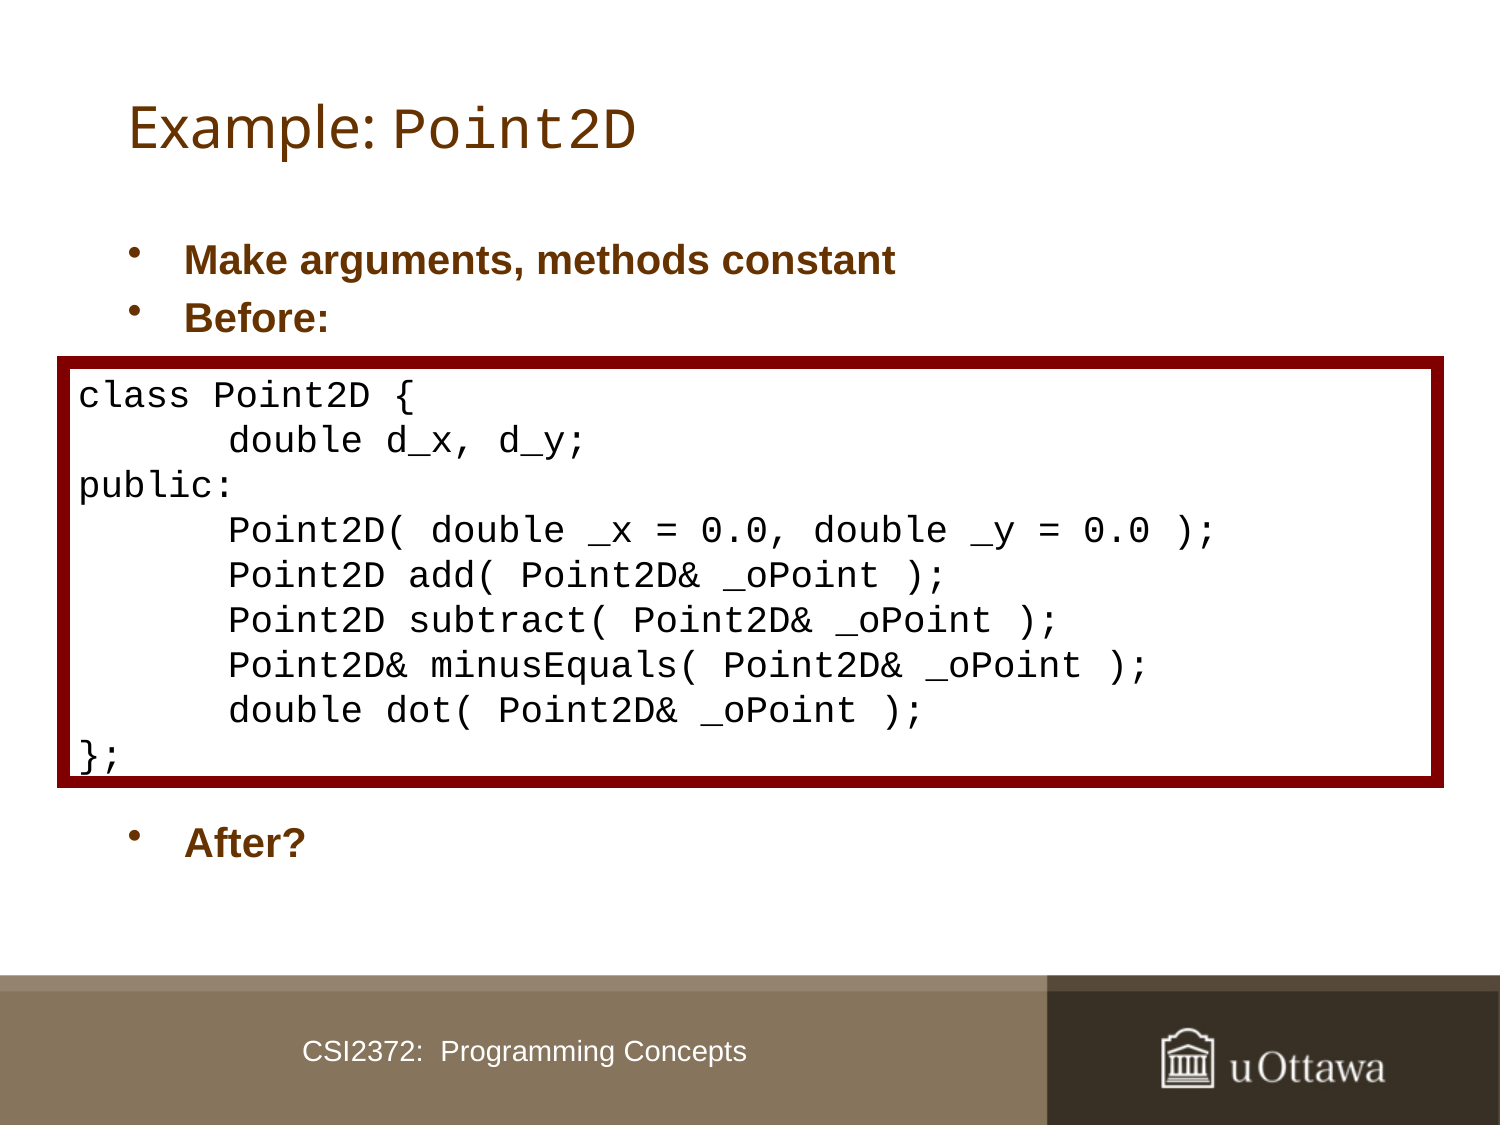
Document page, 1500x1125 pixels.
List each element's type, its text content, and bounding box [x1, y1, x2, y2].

footer CSI2372: Programming Concepts [49, 1024, 1001, 1076]
text_box class Point2D { double d_x, d_y; public: Point2D( double _x = 0.0, double _y = 0.0 ); Point2D add( Point2D& _oPoint ); Point2D subtract( Point2D& _oPoint ); Point2D& minusEquals( Point2D& _oPoint ); double dot( Point2D& _oPoint ); }; [63, 362, 1438, 782]
title Example: Point2D [112, 62, 1388, 188]
picture [0, 0, 1500, 1125]
list Make arguments, methods constant Before: After? [112, 782, 1388, 925]
list Make arguments, methods constant Before: After? [112, 224, 1388, 362]
